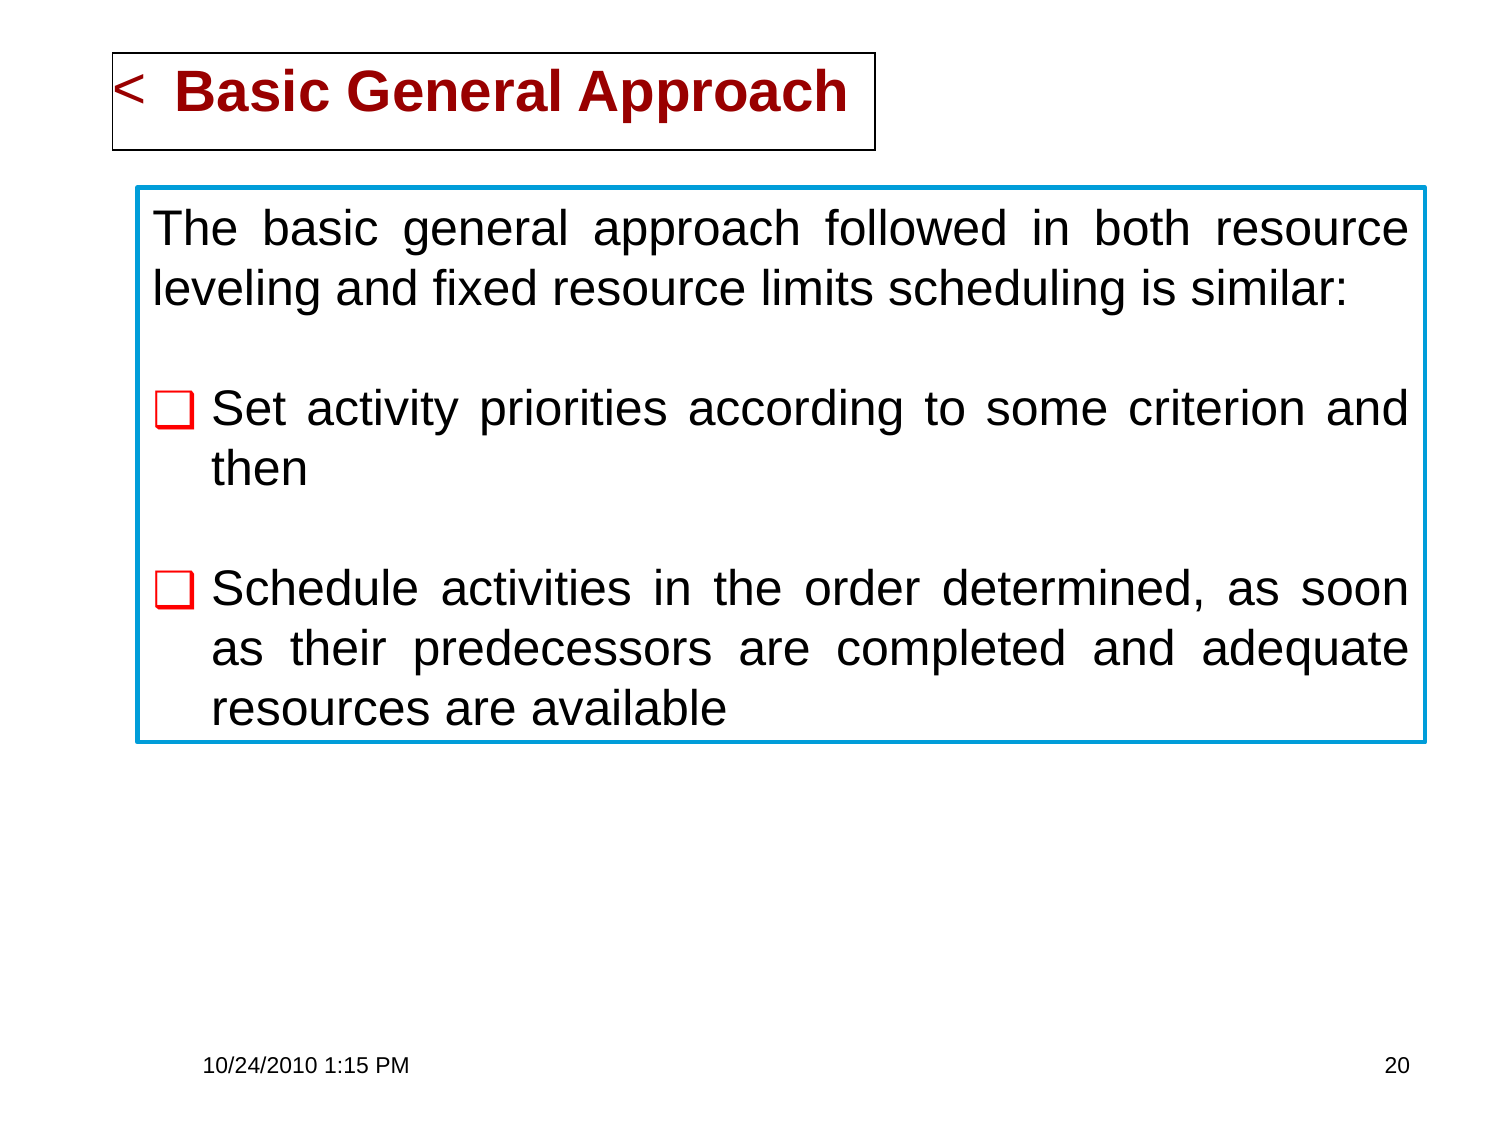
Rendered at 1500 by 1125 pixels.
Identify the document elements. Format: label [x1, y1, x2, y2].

slide_number [75, 1042, 425, 1103]
slide_number [1299, 1042, 1425, 1103]
text_box [137, 187, 1425, 743]
text_box [112, 53, 875, 150]
